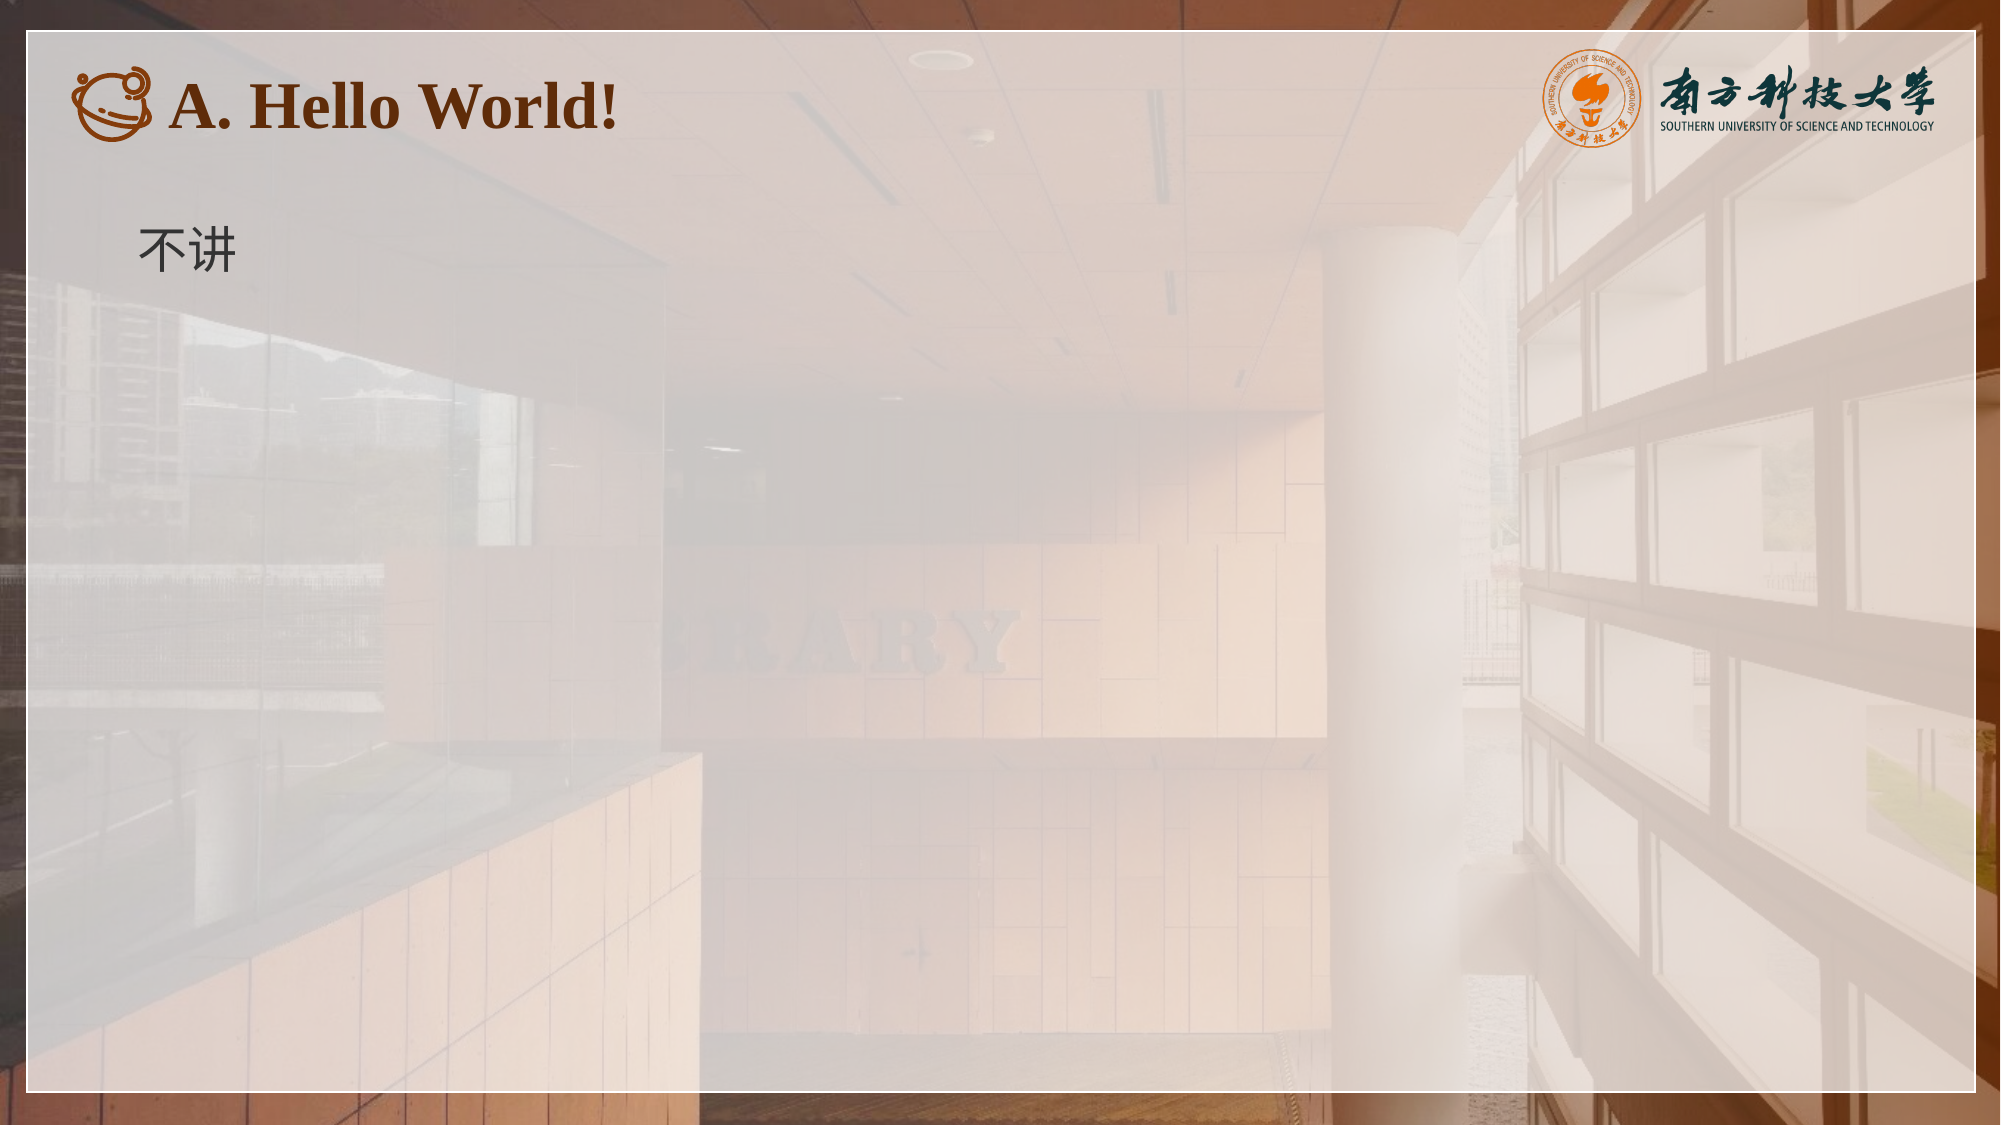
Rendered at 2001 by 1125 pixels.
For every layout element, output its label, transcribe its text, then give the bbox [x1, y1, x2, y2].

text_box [71, 53, 1031, 150]
picture [1536, 44, 1945, 150]
text_box 不讲 [123, 211, 1936, 287]
